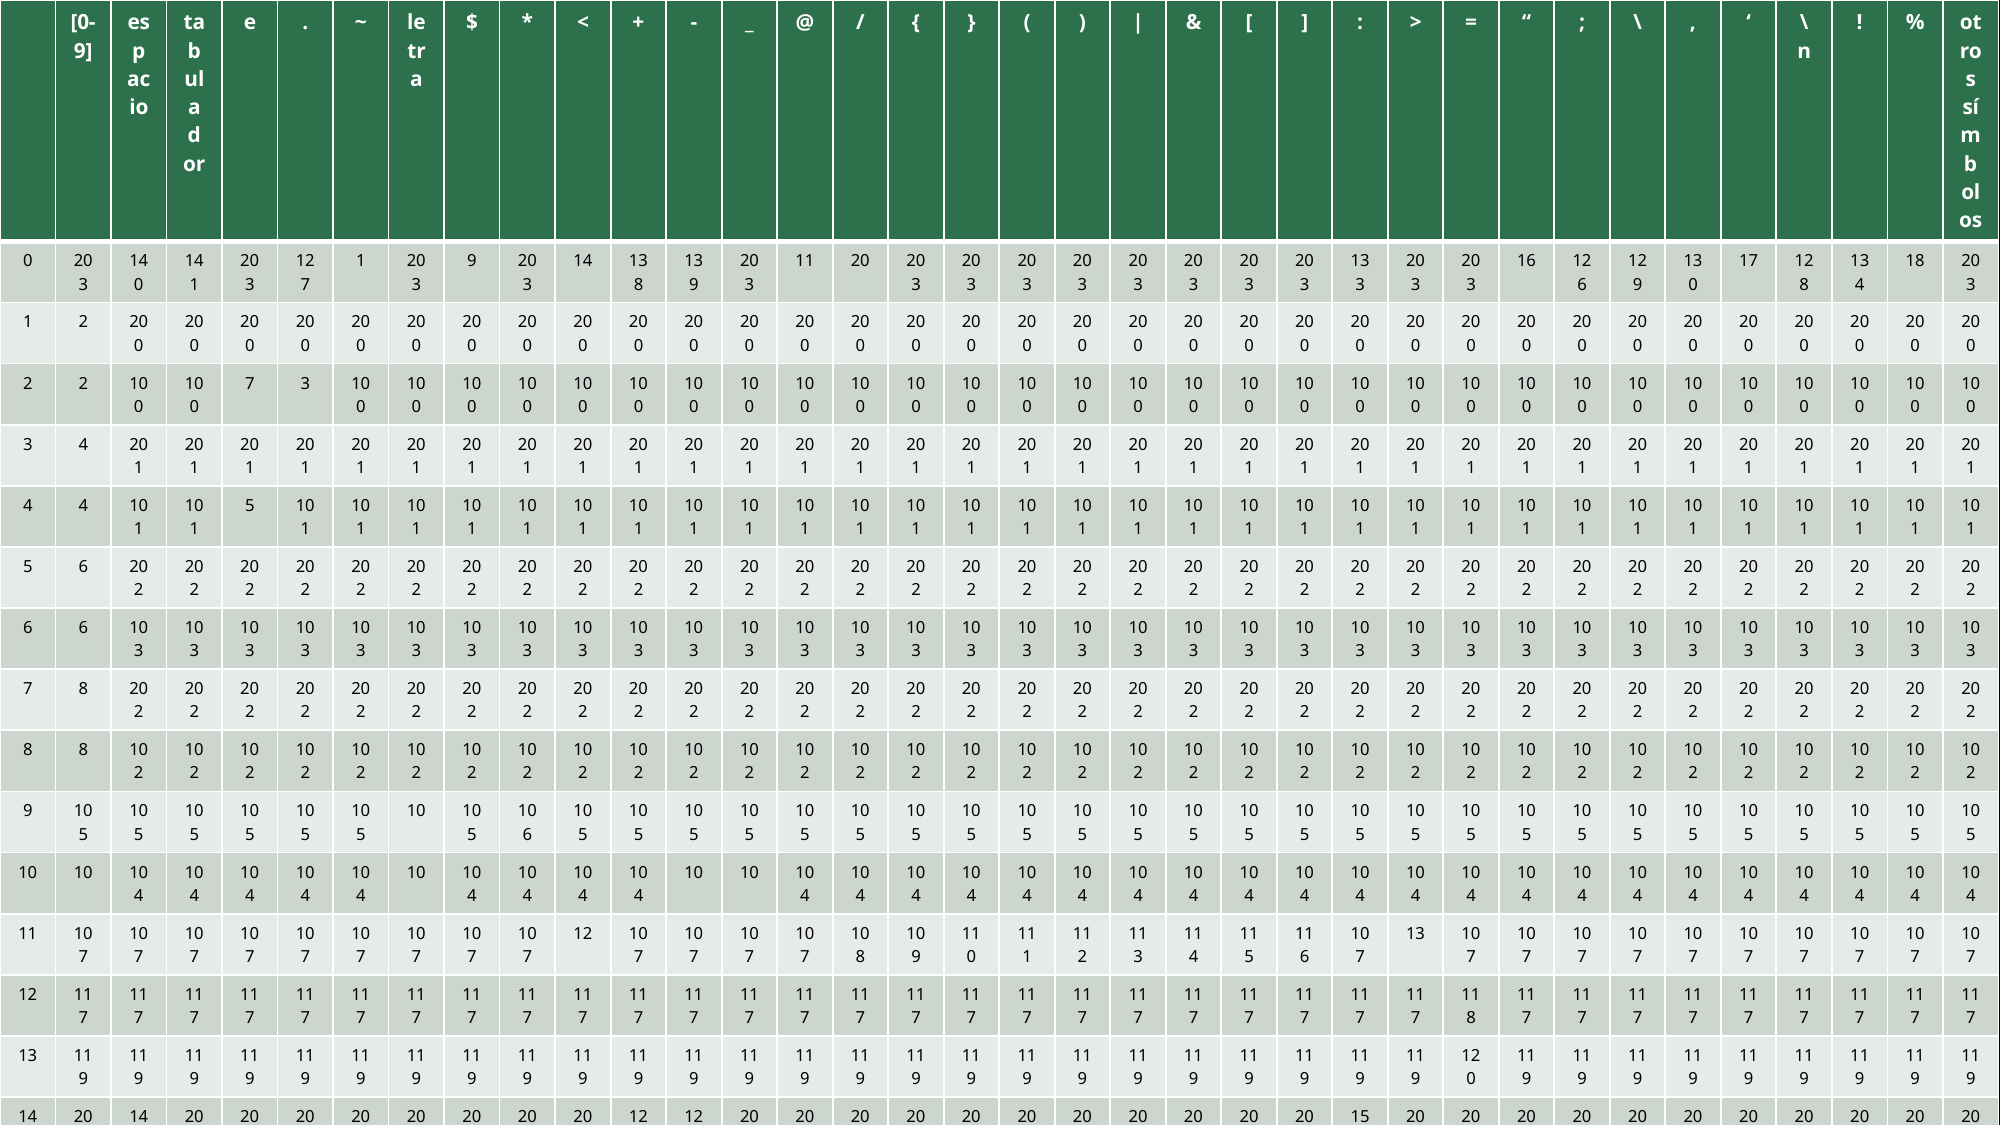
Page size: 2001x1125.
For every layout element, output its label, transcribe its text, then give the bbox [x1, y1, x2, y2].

table_cell 117 [1777, 976, 1831, 1035]
table_cell 202 [1555, 670, 1609, 729]
table_cell 103 [334, 609, 388, 668]
table_cell 10 [389, 853, 443, 913]
table_header } [945, 1, 998, 239]
table_cell 129 [1611, 244, 1664, 302]
table_cell 100 [1777, 364, 1831, 424]
table_cell 102 [334, 731, 388, 791]
table_cell 104 [1888, 853, 1942, 913]
table_cell 202 [1555, 548, 1609, 607]
table_cell 119 [1056, 1037, 1109, 1096]
table_cell 107 [1611, 915, 1664, 974]
table_cell 200 [1666, 1098, 1720, 1125]
table_cell 18 [1888, 244, 1942, 302]
table_cell 202 [612, 670, 665, 729]
table_cell 103 [1666, 609, 1720, 668]
table_cell 100 [1056, 364, 1109, 424]
table_cell 102 [1666, 731, 1720, 791]
table_cell 200 [1777, 1098, 1831, 1125]
table_cell 200 [1167, 303, 1220, 363]
table_cell 10 [389, 792, 443, 852]
table_cell 202 [500, 670, 554, 729]
table_cell 1 [1, 303, 55, 363]
table_cell 104 [278, 853, 332, 913]
table_cell 119 [834, 1037, 887, 1096]
table_cell 4 [1, 487, 55, 546]
table_cell 100 [1611, 364, 1664, 424]
table_cell 105 [834, 792, 887, 852]
table_cell 200 [1833, 1098, 1887, 1125]
table_cell 117 [612, 976, 665, 1035]
table_cell 100 [445, 364, 499, 424]
table_cell 200 [1555, 303, 1609, 363]
table_cell 117 [278, 976, 332, 1035]
table_cell 128 [1777, 244, 1831, 302]
table_cell 119 [945, 1037, 998, 1096]
table_header ) [1056, 1, 1109, 239]
table_cell 101 [556, 487, 610, 546]
table_cell 107 [1500, 915, 1553, 974]
table_cell 133 [1333, 244, 1387, 302]
table_cell 101 [500, 487, 554, 546]
table_cell 8 [56, 731, 110, 791]
table_cell 202 [1500, 670, 1553, 729]
table_cell 201 [1888, 426, 1942, 485]
table_cell 119 [1333, 1037, 1387, 1096]
table_cell 117 [778, 976, 832, 1035]
table_cell 202 [389, 548, 443, 607]
table_cell 117 [1888, 976, 1942, 1035]
table_cell 104 [834, 853, 887, 913]
table_cell 3 [1, 426, 55, 485]
table_cell 119 [1777, 1037, 1831, 1096]
table_cell 203 [500, 244, 554, 302]
table_cell 103 [223, 609, 277, 668]
table_cell 200 [500, 1098, 554, 1125]
table_cell 200 [889, 303, 943, 363]
table_cell 101 [1555, 487, 1609, 546]
table_cell 202 [112, 670, 166, 729]
table_cell 202 [1666, 670, 1720, 729]
table_cell 201 [1222, 426, 1276, 485]
table_cell 119 [667, 1037, 721, 1096]
table_cell 201 [1833, 426, 1887, 485]
table_cell 109 [889, 915, 943, 974]
table_cell 8 [56, 670, 110, 729]
table_cell 117 [445, 976, 499, 1035]
table_cell 200 [723, 1098, 776, 1125]
table_cell 119 [1555, 1037, 1609, 1096]
table_cell 201 [445, 426, 499, 485]
table_cell 202 [1278, 670, 1331, 729]
table_cell 117 [500, 976, 554, 1035]
table_cell 105 [889, 792, 943, 852]
table_cell 105 [1056, 792, 1109, 852]
table_cell 200 [667, 303, 721, 363]
table_cell 200 [834, 303, 887, 363]
table_header ; [1555, 1, 1609, 239]
table_cell 101 [1611, 487, 1664, 546]
table_cell 201 [334, 426, 388, 485]
table_cell 202 [834, 548, 887, 607]
table_cell 119 [889, 1037, 943, 1096]
table_cell 202 [1333, 548, 1387, 607]
table_cell 203 [1944, 244, 1998, 302]
table_cell 138 [612, 244, 665, 302]
table_cell 103 [1222, 609, 1276, 668]
table_cell 202 [723, 548, 776, 607]
table_cell 101 [1333, 487, 1387, 546]
table_cell 202 [612, 548, 665, 607]
table_cell 103 [1278, 609, 1331, 668]
table_cell 103 [1167, 609, 1220, 668]
table_cell 201 [1944, 426, 1998, 485]
table_cell 103 [1833, 609, 1887, 668]
table_cell 119 [112, 1037, 166, 1096]
table_cell 113 [1111, 915, 1165, 974]
table_cell 201 [1555, 426, 1609, 485]
table_cell 200 [1333, 303, 1387, 363]
table_header ‘ [1722, 1, 1775, 239]
table_cell 101 [1666, 487, 1720, 546]
table_cell 101 [612, 487, 665, 546]
table_cell 107 [778, 915, 832, 974]
table_cell 7 [1, 670, 55, 729]
table_cell 100 [1333, 364, 1387, 424]
table_cell 201 [223, 426, 277, 485]
table_cell 102 [834, 731, 887, 791]
table_cell 200 [1944, 1098, 1998, 1125]
table_cell 117 [1056, 976, 1109, 1035]
table_cell 202 [889, 670, 943, 729]
table_cell 119 [1666, 1037, 1720, 1096]
table_cell 10 [56, 853, 110, 913]
table_cell 107 [1666, 915, 1720, 974]
table_cell 101 [1888, 487, 1942, 546]
table_cell 102 [278, 731, 332, 791]
table_cell 127 [278, 244, 332, 302]
table_cell 104 [1944, 853, 1998, 913]
table_cell 201 [1000, 426, 1054, 485]
table_cell 107 [167, 915, 221, 974]
table_cell 200 [778, 303, 832, 363]
table_cell 202 [1167, 670, 1220, 729]
table_cell 140 [112, 244, 166, 302]
table_cell 119 [1944, 1037, 1998, 1096]
table_cell 104 [1666, 853, 1720, 913]
table_cell 102 [223, 731, 277, 791]
table_cell 108 [834, 915, 887, 974]
table_cell 103 [278, 609, 332, 668]
table_cell 104 [1500, 853, 1553, 913]
table_cell 105 [1278, 792, 1331, 852]
table_cell 2 [56, 303, 110, 363]
table_cell 202 [1944, 670, 1998, 729]
table_header % [1888, 1, 1942, 239]
table_cell 103 [723, 609, 776, 668]
table_cell 202 [1777, 548, 1831, 607]
table_cell 107 [445, 915, 499, 974]
table_cell 117 [1944, 976, 1998, 1035]
table_cell 200 [1111, 303, 1165, 363]
table_header @ [778, 1, 832, 239]
table_cell 201 [612, 426, 665, 485]
table_cell 107 [56, 915, 110, 974]
table_cell 202 [778, 548, 832, 607]
table_cell 119 [1722, 1037, 1775, 1096]
table_cell 13 [1, 1037, 55, 1096]
table_cell 105 [278, 792, 332, 852]
table_cell 104 [1056, 853, 1109, 913]
table_cell 202 [167, 670, 221, 729]
table_cell 103 [1611, 609, 1664, 668]
table_cell 202 [1611, 670, 1664, 729]
table_cell 200 [834, 1098, 887, 1125]
table_cell 103 [834, 609, 887, 668]
table_cell 101 [1167, 487, 1220, 546]
table_cell 202 [1111, 670, 1165, 729]
table_cell 117 [223, 976, 277, 1035]
table_cell 200 [945, 303, 998, 363]
table_cell 201 [1666, 426, 1720, 485]
table_cell 100 [834, 364, 887, 424]
table_cell 100 [1722, 364, 1775, 424]
table_cell 104 [334, 853, 388, 913]
table_cell 101 [1777, 487, 1831, 546]
table_cell 202 [778, 670, 832, 729]
table_cell 105 [112, 792, 166, 852]
table_cell 200 [334, 303, 388, 363]
table_cell 117 [889, 976, 943, 1035]
table_cell 202 [945, 548, 998, 607]
table_cell 100 [1833, 364, 1887, 424]
table_cell 200 [1222, 303, 1276, 363]
table_cell 105 [1611, 792, 1664, 852]
table_cell 102 [1389, 731, 1442, 791]
table_header / [834, 1, 887, 239]
table_cell 1 [334, 244, 388, 302]
table_cell 14 [112, 1098, 166, 1125]
table_cell 100 [500, 364, 554, 424]
table_header < [556, 1, 610, 239]
table_cell 200 [1000, 1098, 1054, 1125]
table_cell 103 [1888, 609, 1942, 668]
table_cell 9 [1, 792, 55, 852]
table_cell 101 [945, 487, 998, 546]
table_cell 104 [167, 853, 221, 913]
table_cell 103 [667, 609, 721, 668]
table_cell 107 [667, 915, 721, 974]
table_cell 202 [389, 670, 443, 729]
table_header + [612, 1, 665, 239]
table_cell 200 [889, 1098, 943, 1125]
table_cell 119 [167, 1037, 221, 1096]
table_cell 103 [112, 609, 166, 668]
table_cell 201 [1611, 426, 1664, 485]
table_cell 100 [1500, 364, 1553, 424]
table_cell 200 [1056, 1098, 1109, 1125]
table_cell 203 [1222, 244, 1276, 302]
table_cell 200 [1278, 303, 1331, 363]
table_cell 102 [889, 731, 943, 791]
table_cell 202 [1167, 548, 1220, 607]
table_cell 107 [1944, 915, 1998, 974]
table_cell 139 [667, 244, 721, 302]
table_cell 202 [278, 548, 332, 607]
table_cell 202 [334, 670, 388, 729]
table_cell 202 [445, 670, 499, 729]
table_cell 119 [1167, 1037, 1220, 1096]
table_cell 202 [889, 548, 943, 607]
table_cell 100 [1000, 364, 1054, 424]
table_cell 10 [723, 853, 776, 913]
table_cell 200 [1500, 1098, 1553, 1125]
table_cell 101 [1222, 487, 1276, 546]
table_cell 201 [167, 426, 221, 485]
table_cell 107 [723, 915, 776, 974]
table_cell 15 [1333, 1098, 1387, 1125]
table_header \ n [1777, 1, 1831, 239]
table_cell 103 [556, 609, 610, 668]
table_cell 134 [1833, 244, 1887, 302]
table_cell 202 [223, 670, 277, 729]
table_cell 102 [1722, 731, 1775, 791]
table_cell 107 [500, 915, 554, 974]
table_cell 117 [1333, 976, 1387, 1035]
table_cell 202 [1056, 548, 1109, 607]
table_cell 141 [167, 244, 221, 302]
table_cell 105 [1389, 792, 1442, 852]
table_cell 107 [1555, 915, 1609, 974]
table_cell 201 [889, 426, 943, 485]
table_cell 117 [1389, 976, 1442, 1035]
table_cell 202 [1389, 548, 1442, 607]
table_cell 200 [556, 1098, 610, 1125]
table_cell 202 [1888, 548, 1942, 607]
table_cell 201 [1278, 426, 1331, 485]
table_cell 12 [1, 976, 55, 1035]
table_cell 202 [1222, 670, 1276, 729]
table_cell 202 [1111, 548, 1165, 607]
table_cell 104 [445, 853, 499, 913]
table_cell 200 [1611, 303, 1664, 363]
table_cell 119 [389, 1037, 443, 1096]
table_cell 100 [112, 364, 166, 424]
table_cell 117 [1167, 976, 1220, 1035]
table_header [0-9] [56, 1, 110, 239]
table_cell 104 [112, 853, 166, 913]
table_cell 102 [1278, 731, 1331, 791]
table_cell 105 [723, 792, 776, 852]
table_cell 203 [1000, 244, 1054, 302]
table_cell 200 [389, 303, 443, 363]
table_cell 105 [1777, 792, 1831, 852]
table_cell 101 [278, 487, 332, 546]
table_cell 105 [1222, 792, 1276, 852]
table_cell 201 [1111, 426, 1165, 485]
table_cell 121 [667, 1098, 721, 1125]
table_cell 117 [334, 976, 388, 1035]
table_cell 100 [1444, 364, 1498, 424]
table_cell 100 [556, 364, 610, 424]
table_cell 105 [1111, 792, 1165, 852]
table_cell 107 [389, 915, 443, 974]
table_cell 102 [1555, 731, 1609, 791]
table_cell 201 [1333, 426, 1387, 485]
table_cell 2 [56, 364, 110, 424]
table_cell 103 [1555, 609, 1609, 668]
table_cell 105 [667, 792, 721, 852]
table_cell 101 [1056, 487, 1109, 546]
table_cell 11 [778, 244, 832, 302]
table_cell 100 [723, 364, 776, 424]
table_cell 200 [723, 303, 776, 363]
table_cell 103 [945, 609, 998, 668]
table_cell 100 [945, 364, 998, 424]
table_cell 103 [500, 609, 554, 668]
table_cell 101 [1833, 487, 1887, 546]
table_cell 202 [1444, 670, 1498, 729]
table_cell 13 [1389, 915, 1442, 974]
table_cell 10 [667, 853, 721, 913]
table_cell 117 [1222, 976, 1276, 1035]
table_cell 104 [1722, 853, 1775, 913]
table_cell 202 [834, 670, 887, 729]
table_cell 102 [1444, 731, 1498, 791]
table_header & [1167, 1, 1220, 239]
table_cell 103 [1111, 609, 1165, 668]
table_cell 16 [1500, 244, 1553, 302]
table_cell 103 [1000, 609, 1054, 668]
table_cell 105 [1000, 792, 1054, 852]
table_cell 119 [612, 1037, 665, 1096]
table_cell 200 [1500, 303, 1553, 363]
table_cell 200 [1389, 303, 1442, 363]
table_cell 201 [1777, 426, 1831, 485]
table_cell 119 [1111, 1037, 1165, 1096]
table_cell 202 [112, 548, 166, 607]
table_cell 103 [1722, 609, 1775, 668]
table_cell 201 [500, 426, 554, 485]
table_cell 119 [278, 1037, 332, 1096]
table_cell 117 [1833, 976, 1887, 1035]
table_cell 20 [834, 244, 887, 302]
table_cell 119 [223, 1037, 277, 1096]
table_cell 200 [1389, 1098, 1442, 1125]
table_cell 6 [1, 609, 55, 668]
table_cell 203 [1167, 244, 1220, 302]
table_cell 200 [1944, 303, 1998, 363]
table_cell 119 [334, 1037, 388, 1096]
table_cell 202 [1000, 548, 1054, 607]
table_cell 117 [112, 976, 166, 1035]
table_header ( [1000, 1, 1054, 239]
table_cell 103 [445, 609, 499, 668]
table_cell 104 [1444, 853, 1498, 913]
table_cell 105 [1888, 792, 1942, 852]
table_cell 200 [278, 1098, 332, 1125]
table_cell 202 [1944, 548, 1998, 607]
table_cell 0 [1, 244, 55, 302]
table_cell 12 [556, 915, 610, 974]
table_cell 10 [1, 853, 55, 913]
table_cell 103 [1500, 609, 1553, 668]
table_header $ [445, 1, 499, 239]
table_cell 101 [1278, 487, 1331, 546]
table_cell 102 [1500, 731, 1553, 791]
table_cell 104 [1000, 853, 1054, 913]
table_cell 200 [278, 303, 332, 363]
table_cell 202 [1222, 548, 1276, 607]
table_cell 107 [1777, 915, 1831, 974]
table_cell 126 [1555, 244, 1609, 302]
table_cell 202 [1000, 670, 1054, 729]
table_cell 202 [1333, 670, 1387, 729]
table_cell 102 [556, 731, 610, 791]
table_cell 102 [1111, 731, 1165, 791]
table_cell 112 [1056, 915, 1109, 974]
table_cell 119 [56, 1037, 110, 1096]
table_cell 130 [1666, 244, 1720, 302]
table_cell 101 [1111, 487, 1165, 546]
table_cell 100 [1222, 364, 1276, 424]
table_cell 103 [1056, 609, 1109, 668]
table_cell 103 [1389, 609, 1442, 668]
table_header . [278, 1, 332, 239]
table_cell 101 [667, 487, 721, 546]
table_cell 119 [1222, 1037, 1276, 1096]
table_cell 104 [1167, 853, 1220, 913]
table_cell 5 [223, 487, 277, 546]
table_cell 117 [1500, 976, 1553, 1035]
table_cell 202 [1389, 670, 1442, 729]
table_cell 200 [56, 1098, 110, 1125]
table_cell 117 [723, 976, 776, 1035]
table_cell 201 [1389, 426, 1442, 485]
table_cell 202 [1611, 548, 1664, 607]
table_header espacio [112, 1, 166, 239]
table_cell 200 [1056, 303, 1109, 363]
table_cell 105 [1722, 792, 1775, 852]
table_cell 202 [1888, 670, 1942, 729]
table_cell 102 [1777, 731, 1831, 791]
table_cell 103 [1944, 609, 1998, 668]
table_cell 200 [223, 303, 277, 363]
table_cell 101 [445, 487, 499, 546]
table_cell 200 [1722, 1098, 1775, 1125]
table_cell 102 [1167, 731, 1220, 791]
table_cell 200 [1722, 303, 1775, 363]
table_cell 100 [1666, 364, 1720, 424]
table_cell 200 [1444, 303, 1498, 363]
table_cell 110 [945, 915, 998, 974]
table_cell 201 [278, 426, 332, 485]
table_cell 117 [1611, 976, 1664, 1035]
table_cell 7 [223, 364, 277, 424]
table_cell 203 [1278, 244, 1331, 302]
table_cell 202 [278, 670, 332, 729]
table_cell 117 [1555, 976, 1609, 1035]
table_cell 9 [445, 244, 499, 302]
table_cell 104 [778, 853, 832, 913]
table_cell 102 [723, 731, 776, 791]
table_cell 14 [1, 1098, 55, 1125]
table_cell 107 [334, 915, 388, 974]
table_cell 100 [1389, 364, 1442, 424]
table_cell 3 [278, 364, 332, 424]
table_cell 200 [1833, 303, 1887, 363]
table_cell 200 [1777, 303, 1831, 363]
table_cell 119 [1500, 1037, 1553, 1096]
table_cell 203 [1444, 244, 1498, 302]
table_cell 105 [612, 792, 665, 852]
table_cell 104 [1111, 853, 1165, 913]
table_cell 105 [1555, 792, 1609, 852]
table_cell 105 [778, 792, 832, 852]
table_cell 200 [1000, 303, 1054, 363]
table_cell 103 [167, 609, 221, 668]
table_cell 103 [1333, 609, 1387, 668]
table_cell 102 [500, 731, 554, 791]
table_cell 117 [1666, 976, 1720, 1035]
table_cell 201 [1056, 426, 1109, 485]
table_cell 202 [1722, 548, 1775, 607]
table_header , [1666, 1, 1720, 239]
table_cell 200 [1278, 1098, 1331, 1125]
table_cell 202 [723, 670, 776, 729]
table_header [1, 1, 55, 239]
table_cell 107 [278, 915, 332, 974]
table_cell 201 [778, 426, 832, 485]
table_cell 102 [945, 731, 998, 791]
table_cell 200 [112, 303, 166, 363]
table_cell 103 [389, 609, 443, 668]
table_cell 200 [1111, 1098, 1165, 1125]
table_cell 119 [778, 1037, 832, 1096]
table_header - [667, 1, 721, 239]
table_cell 200 [1888, 1098, 1942, 1125]
table_cell 119 [500, 1037, 554, 1096]
table_cell 117 [1111, 976, 1165, 1035]
table_cell 123 [612, 1098, 665, 1125]
table_cell 200 [1888, 303, 1942, 363]
table_cell 100 [667, 364, 721, 424]
table_cell 101 [389, 487, 443, 546]
table_cell 104 [612, 853, 665, 913]
table_cell 105 [1666, 792, 1720, 852]
table_cell 200 [500, 303, 554, 363]
table_cell 119 [1833, 1037, 1887, 1096]
table_cell 203 [223, 244, 277, 302]
table_cell 100 [612, 364, 665, 424]
table_cell 104 [1777, 853, 1831, 913]
table_cell 117 [834, 976, 887, 1035]
table_cell 105 [1333, 792, 1387, 852]
table_cell 103 [1777, 609, 1831, 668]
table_cell 203 [1389, 244, 1442, 302]
table_cell 100 [778, 364, 832, 424]
table_cell 201 [556, 426, 610, 485]
table_cell 102 [1611, 731, 1664, 791]
table_cell 202 [334, 548, 388, 607]
table_cell 100 [334, 364, 388, 424]
table_cell 6 [56, 548, 110, 607]
table_cell 104 [556, 853, 610, 913]
table_cell 117 [389, 976, 443, 1035]
table_cell 200 [1444, 1098, 1498, 1125]
table_cell 117 [945, 976, 998, 1035]
table_cell 117 [1000, 976, 1054, 1035]
table_cell 201 [1500, 426, 1553, 485]
table_header ! [1833, 1, 1887, 239]
table_cell 101 [112, 487, 166, 546]
table_cell 107 [612, 915, 665, 974]
table_cell 102 [389, 731, 443, 791]
table_cell 106 [500, 792, 554, 852]
table_header _ [723, 1, 776, 239]
table_cell 100 [1167, 364, 1220, 424]
table_header ~ [334, 1, 388, 239]
table_cell 102 [1000, 731, 1054, 791]
table_cell 200 [945, 1098, 998, 1125]
table_cell 203 [389, 244, 443, 302]
table_cell 202 [1056, 670, 1109, 729]
table_cell 200 [445, 1098, 499, 1125]
table_header tabulador [167, 1, 221, 239]
table_header * [500, 1, 554, 239]
table_cell 100 [1555, 364, 1609, 424]
table_cell 101 [778, 487, 832, 546]
table_cell 102 [1833, 731, 1887, 791]
table_cell 100 [1944, 364, 1998, 424]
table_cell 2 [1, 364, 55, 424]
table_cell 200 [167, 303, 221, 363]
table_cell 102 [1333, 731, 1387, 791]
table_cell 117 [1722, 976, 1775, 1035]
table_cell 101 [1722, 487, 1775, 546]
table_cell 203 [1111, 244, 1165, 302]
table_cell 104 [1222, 853, 1276, 913]
table_cell 200 [1167, 1098, 1220, 1125]
table_cell 100 [1278, 364, 1331, 424]
table_cell 201 [112, 426, 166, 485]
table_cell 203 [56, 244, 110, 302]
table_cell 107 [112, 915, 166, 974]
table_cell 102 [612, 731, 665, 791]
table_cell 8 [1, 731, 55, 791]
table_cell 201 [723, 426, 776, 485]
table_cell 203 [723, 244, 776, 302]
table_cell 119 [1389, 1037, 1442, 1096]
table_header “ [1500, 1, 1553, 239]
table_cell 104 [1278, 853, 1331, 913]
table_cell 202 [667, 670, 721, 729]
table_cell 103 [1444, 609, 1498, 668]
table_header > [1389, 1, 1442, 239]
table_cell 200 [334, 1098, 388, 1125]
table_cell 101 [889, 487, 943, 546]
table_cell 201 [1444, 426, 1498, 485]
table_cell 11 [1, 915, 55, 974]
table_header | [1111, 1, 1165, 239]
table_cell 101 [723, 487, 776, 546]
table_cell 118 [1444, 976, 1498, 1035]
table_cell 202 [445, 548, 499, 607]
table_cell 101 [1389, 487, 1442, 546]
table_cell 119 [556, 1037, 610, 1096]
table_header { [889, 1, 943, 239]
table_cell 103 [889, 609, 943, 668]
table_cell 107 [1722, 915, 1775, 974]
table_cell 115 [1222, 915, 1276, 974]
table_cell 119 [445, 1037, 499, 1096]
table_cell 17 [1722, 244, 1775, 302]
table_cell 101 [1500, 487, 1553, 546]
table_cell 202 [945, 670, 998, 729]
table_cell 105 [1944, 792, 1998, 852]
table_cell 201 [834, 426, 887, 485]
table_header letra [389, 1, 443, 239]
table_cell 101 [1444, 487, 1498, 546]
table_cell 102 [112, 731, 166, 791]
table_header : [1333, 1, 1387, 239]
table_cell 200 [612, 303, 665, 363]
table_cell 103 [612, 609, 665, 668]
table_cell 102 [1056, 731, 1109, 791]
table_cell 200 [1222, 1098, 1276, 1125]
table_header ] [1278, 1, 1331, 239]
table_cell 105 [334, 792, 388, 852]
table_cell 119 [1278, 1037, 1331, 1096]
table_cell 203 [889, 244, 943, 302]
table_cell 100 [1888, 364, 1942, 424]
table_header e [223, 1, 277, 239]
table_cell 105 [56, 792, 110, 852]
table_cell 203 [1056, 244, 1109, 302]
table_cell 102 [1944, 731, 1998, 791]
table_cell 105 [1500, 792, 1553, 852]
table_cell 105 [1444, 792, 1498, 852]
table_cell 117 [667, 976, 721, 1035]
table_cell 102 [778, 731, 832, 791]
table_cell 111 [1000, 915, 1054, 974]
table_cell 105 [167, 792, 221, 852]
table_cell 200 [1666, 303, 1720, 363]
table_cell 102 [167, 731, 221, 791]
table_cell 105 [1833, 792, 1887, 852]
table_cell 102 [1888, 731, 1942, 791]
table_cell 202 [1722, 670, 1775, 729]
table_cell 104 [223, 853, 277, 913]
table_cell 101 [334, 487, 388, 546]
table_cell 104 [1389, 853, 1442, 913]
table_cell 107 [1444, 915, 1498, 974]
table_cell 100 [889, 364, 943, 424]
table_cell 5 [1, 548, 55, 607]
table_cell 119 [1000, 1037, 1054, 1096]
table_cell 119 [1611, 1037, 1664, 1096]
table_cell 102 [667, 731, 721, 791]
table_cell 202 [1777, 670, 1831, 729]
table_cell 201 [389, 426, 443, 485]
table_cell 202 [556, 548, 610, 607]
table_cell 200 [445, 303, 499, 363]
table_cell 117 [167, 976, 221, 1035]
table_cell 200 [556, 303, 610, 363]
table_cell 200 [223, 1098, 277, 1125]
table_cell 200 [389, 1098, 443, 1125]
table_cell 6 [56, 609, 110, 668]
table_cell 100 [1111, 364, 1165, 424]
table_cell 101 [1944, 487, 1998, 546]
table_header [ [1222, 1, 1276, 239]
table_header \ [1611, 1, 1664, 239]
table_cell 104 [945, 853, 998, 913]
table_cell 200 [1555, 1098, 1609, 1125]
table_cell 201 [945, 426, 998, 485]
table_cell 202 [167, 548, 221, 607]
table_cell 203 [945, 244, 998, 302]
table_cell 202 [1666, 548, 1720, 607]
table_cell 117 [556, 976, 610, 1035]
table_cell 100 [389, 364, 443, 424]
table_cell 202 [556, 670, 610, 729]
table_cell 101 [1000, 487, 1054, 546]
table_cell 104 [1555, 853, 1609, 913]
table_cell 119 [723, 1037, 776, 1096]
table_cell 104 [500, 853, 554, 913]
table_cell 201 [667, 426, 721, 485]
table_cell 202 [1833, 548, 1887, 607]
table_cell 114 [1167, 915, 1220, 974]
table_cell 107 [1833, 915, 1887, 974]
table_cell 103 [778, 609, 832, 668]
table_cell 116 [1278, 915, 1331, 974]
table_cell 104 [889, 853, 943, 913]
table_cell 201 [1167, 426, 1220, 485]
table_cell 200 [1611, 1098, 1664, 1125]
table_cell 200 [778, 1098, 832, 1125]
table_cell 202 [667, 548, 721, 607]
table_cell 202 [1833, 670, 1887, 729]
table_cell 14 [556, 244, 610, 302]
table_cell 102 [1222, 731, 1276, 791]
table_cell 104 [1833, 853, 1887, 913]
table_cell 105 [945, 792, 998, 852]
table_cell 101 [834, 487, 887, 546]
table_cell 202 [223, 548, 277, 607]
table_cell 104 [1333, 853, 1387, 913]
table_cell 4 [56, 487, 110, 546]
table_cell 202 [1500, 548, 1553, 607]
table_cell 107 [1888, 915, 1942, 974]
table_cell 201 [1722, 426, 1775, 485]
table_cell 105 [1167, 792, 1220, 852]
table_cell 101 [167, 487, 221, 546]
table_cell 104 [1611, 853, 1664, 913]
table_cell 107 [1333, 915, 1387, 974]
table_cell 202 [1278, 548, 1331, 607]
table_cell 202 [500, 548, 554, 607]
table_cell 107 [223, 915, 277, 974]
table_cell 117 [56, 976, 110, 1035]
table_cell 105 [223, 792, 277, 852]
table_header = [1444, 1, 1498, 239]
table_cell 100 [167, 364, 221, 424]
table_cell 117 [1278, 976, 1331, 1035]
table_cell 105 [445, 792, 499, 852]
table_cell 119 [1888, 1037, 1942, 1096]
table_cell 202 [1444, 548, 1498, 607]
table_cell 200 [167, 1098, 221, 1125]
table_cell 120 [1444, 1037, 1498, 1096]
table_cell 4 [56, 426, 110, 485]
table_header otros símbolos [1944, 1, 1998, 239]
table_cell 105 [556, 792, 610, 852]
table_cell 102 [445, 731, 499, 791]
